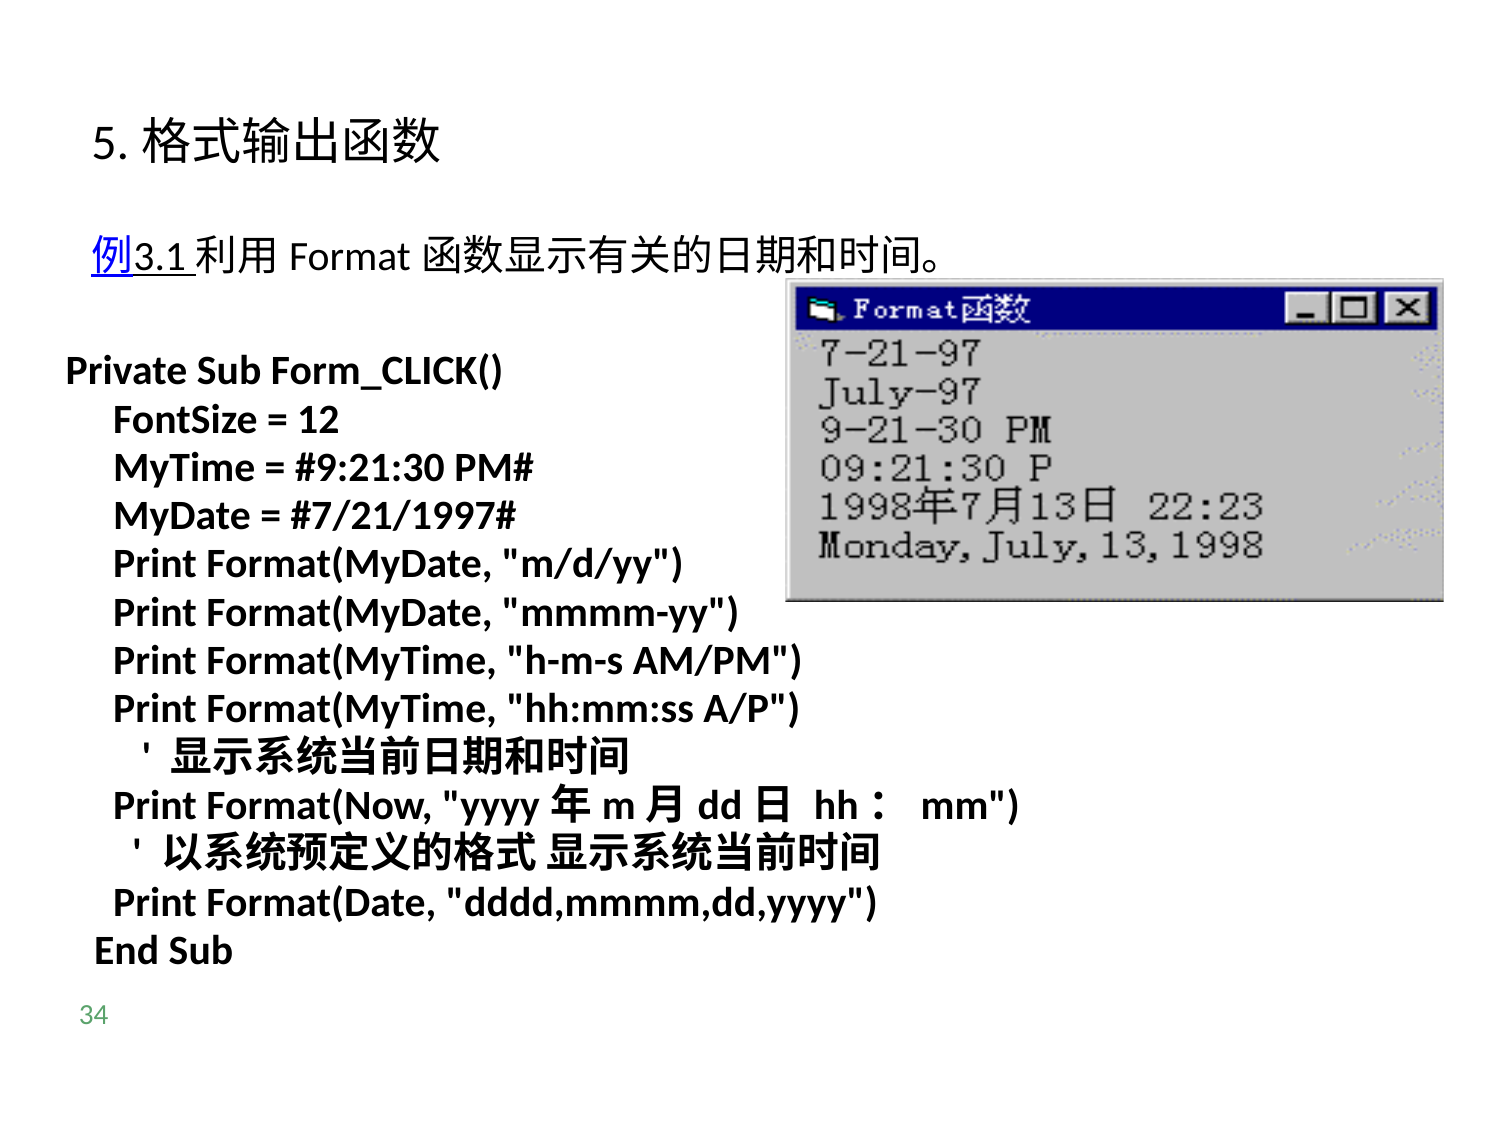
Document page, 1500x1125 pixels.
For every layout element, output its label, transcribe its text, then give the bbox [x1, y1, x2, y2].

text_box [785, 278, 1447, 605]
text_box 5.格式输出函数 例3.1 利用Format函数显示有关的日期和时间。 [76, 101, 975, 368]
list Private Sub Form_CLICK() FontSize = 12 MyTime = #9:21:30 PM# MyDate = #7/21/1997# Print Format(MyDate, "m/d/yy") Print Format(MyDate, "mmmm-yy") Print Format(MyTime, "h-m-s AM/PM") Print Format(MyTime, "hh:mm:ss A/P") ' 显示系统当前日期和时间 Print Format(Now, "yyyy年m月dd日 hh：mm") ' 以系统预定义的格式 显示系统当前时间 Print Format(Date, "dddd,mmmm,dd,yyyy") End Sub [41, 345, 1289, 1125]
